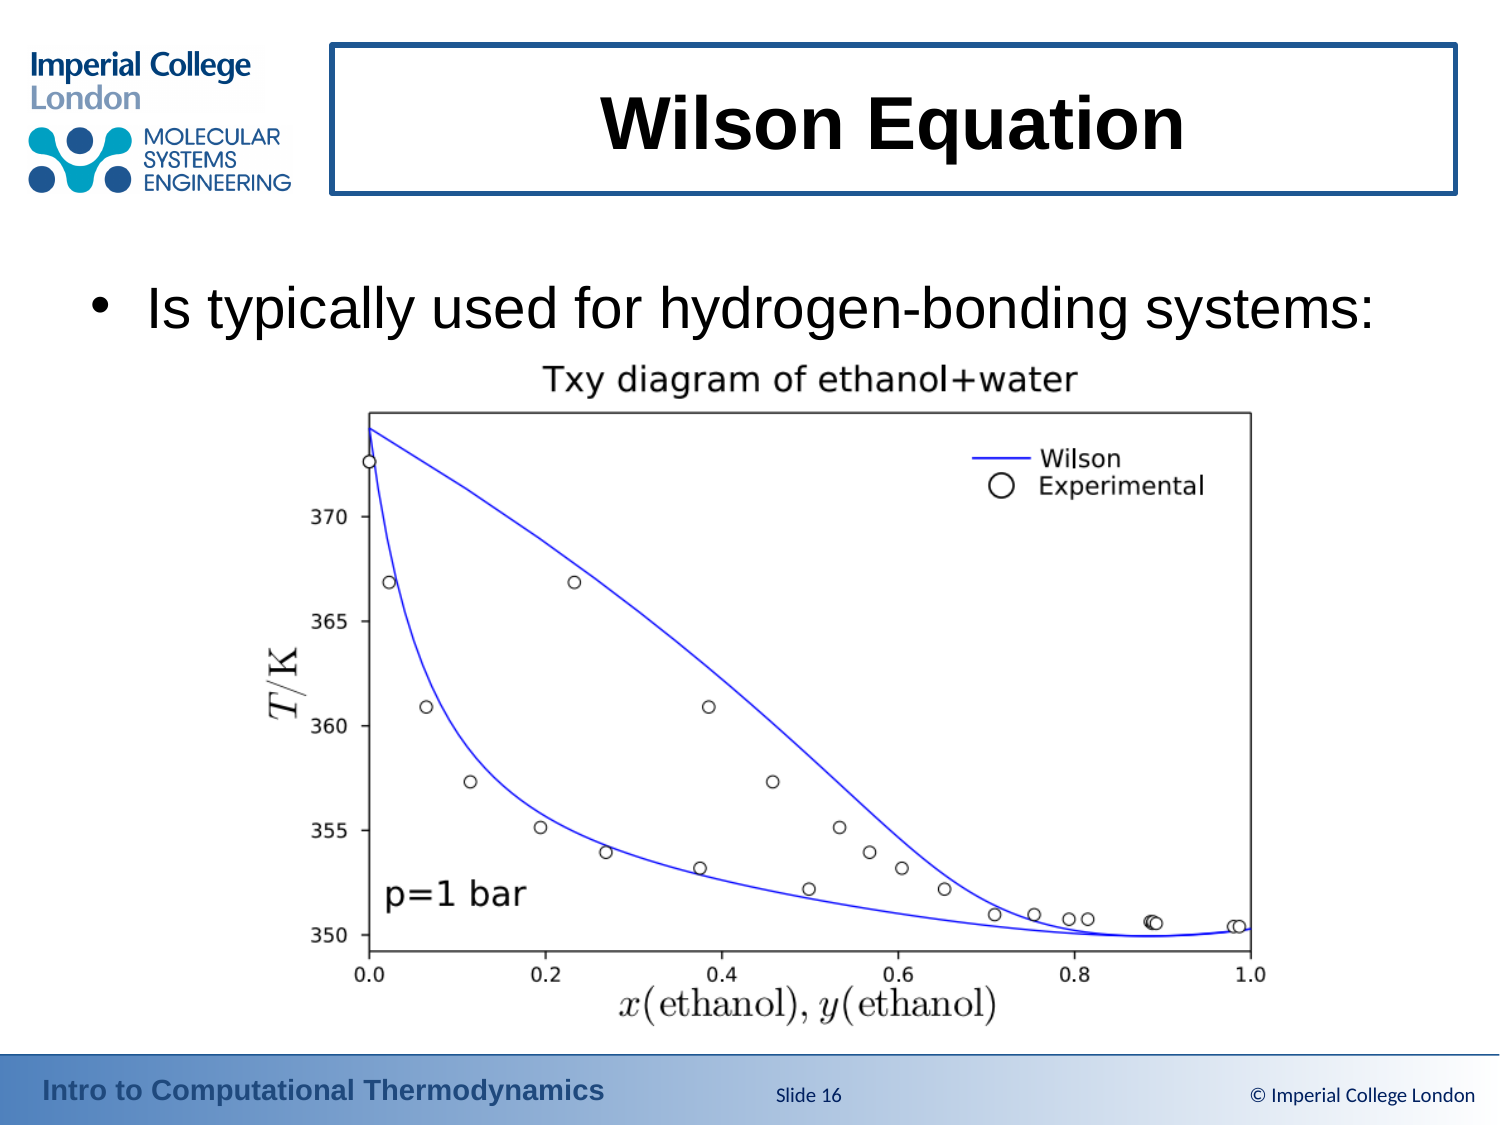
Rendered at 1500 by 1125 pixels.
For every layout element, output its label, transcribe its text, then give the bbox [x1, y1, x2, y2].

title Wilson Equation [329, 42, 1458, 196]
picture [27, 125, 293, 194]
picture [261, 360, 1269, 1033]
footer © Imperial College London [1234, 1073, 1495, 1115]
list Is typically used for hydrogen-bonding systems: [75, 262, 1456, 1053]
picture [27, 45, 265, 113]
slide_number Slide 16 [667, 1073, 952, 1115]
